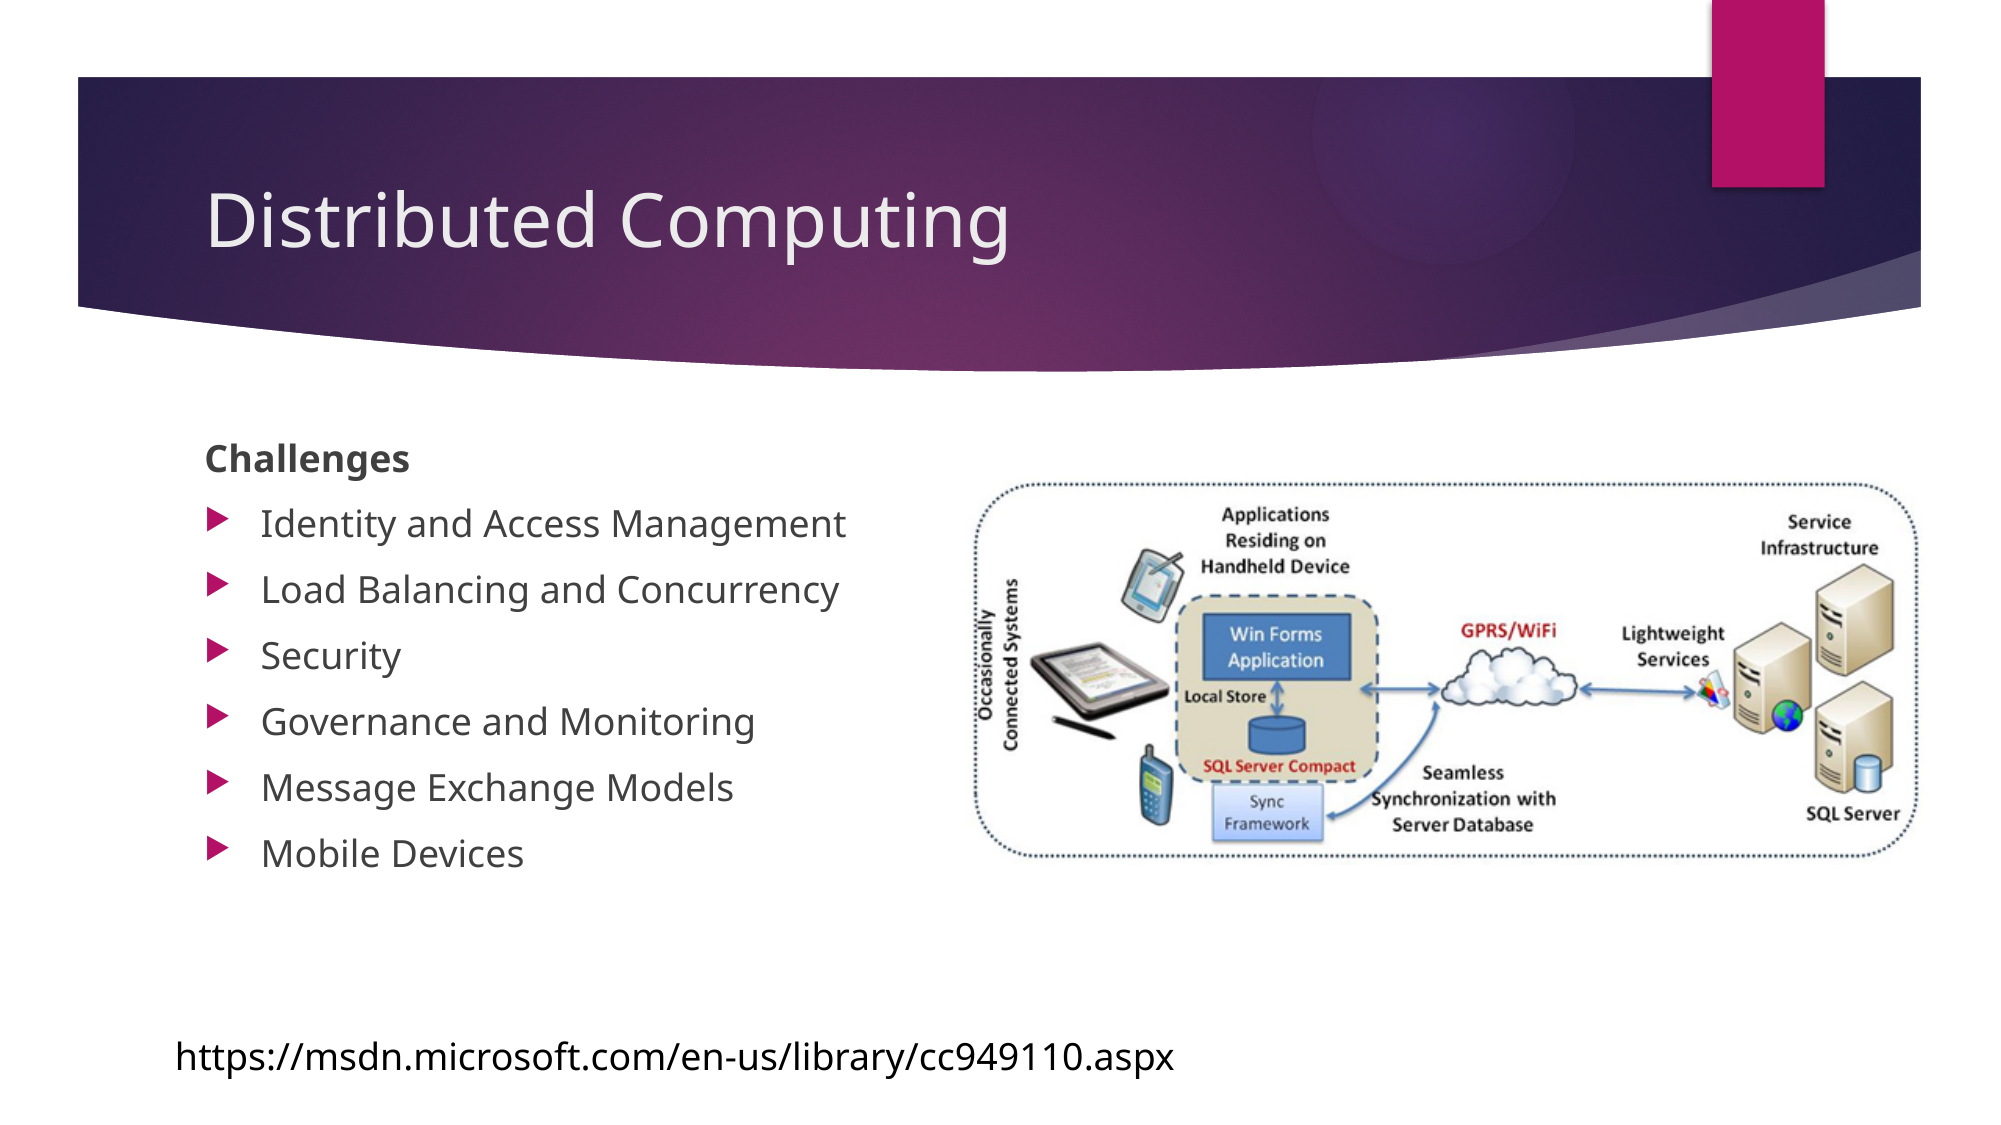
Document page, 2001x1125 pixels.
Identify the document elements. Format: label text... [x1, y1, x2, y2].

picture [966, 476, 1925, 865]
list Challenges Identity and Access Management Load Balancing and Concurrency Security Governance and Monitoring Message Exchange Models Mobile Devices [189, 427, 1638, 988]
text_box https://msdn.microsoft.com/en-us/library/cc949110.aspx [160, 1025, 1191, 1086]
title Distributed Computing [189, 159, 1627, 276]
